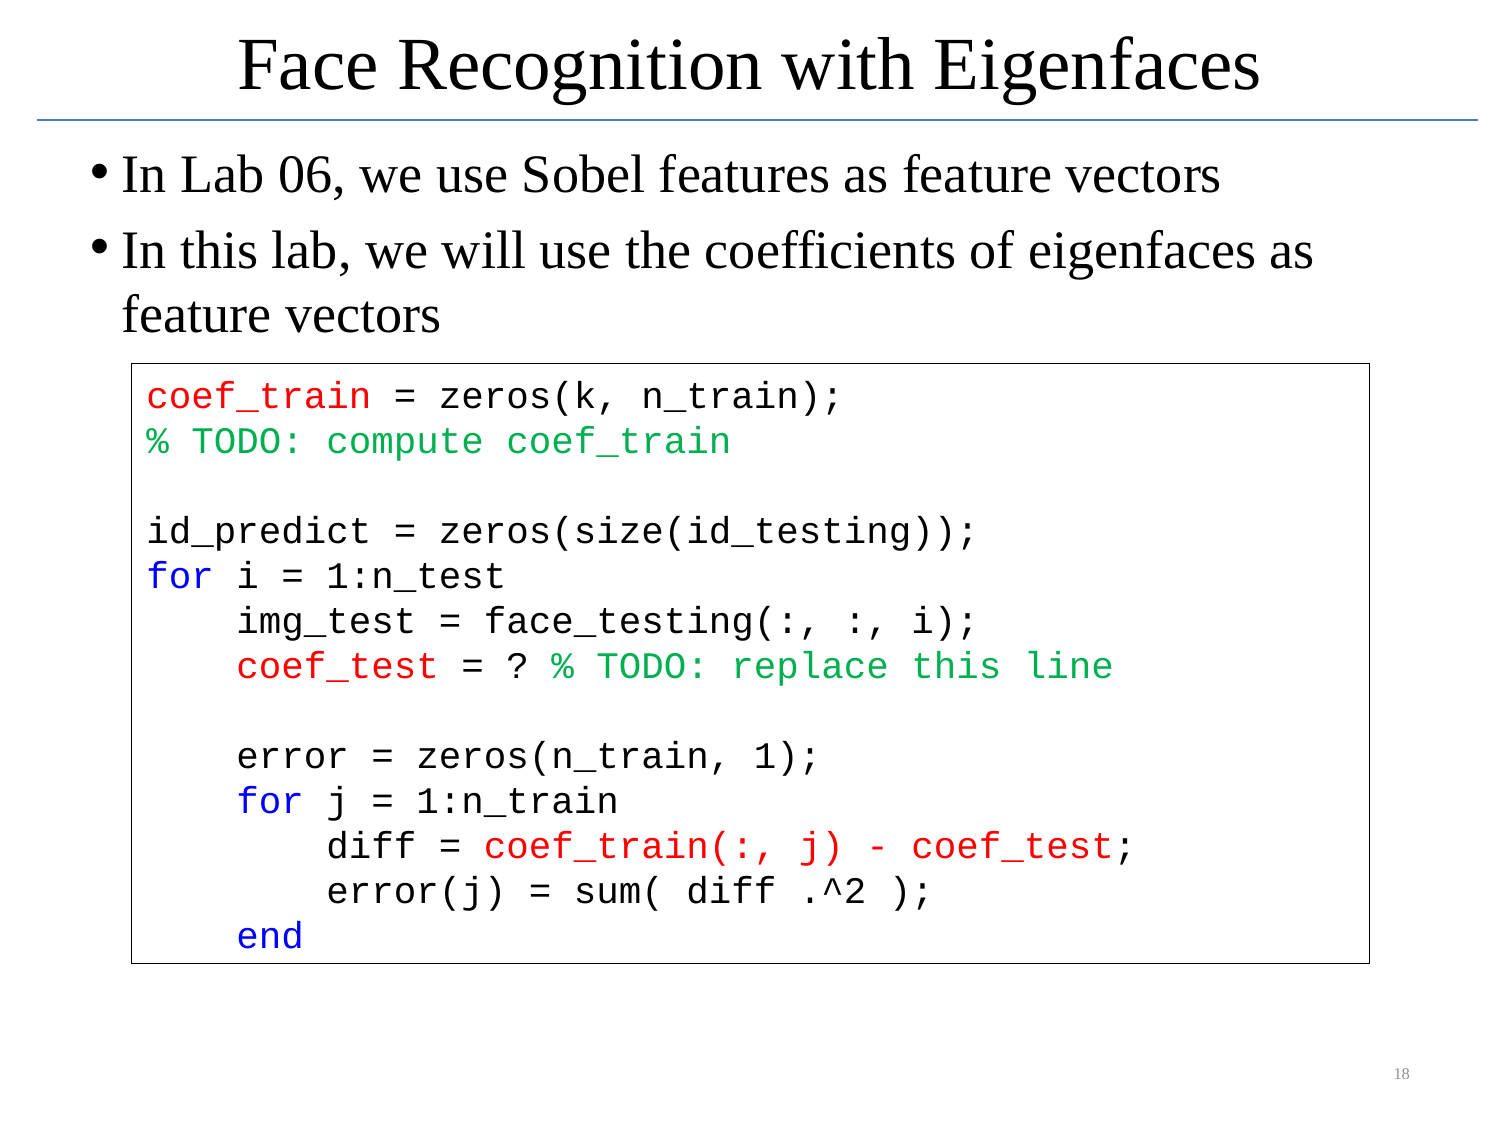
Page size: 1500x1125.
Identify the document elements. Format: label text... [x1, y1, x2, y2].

list In Lab 06, we use Sobel features as feature vectors In this lab, we will use the coefficients of eigenfaces as feature vectors [75, 130, 1425, 1043]
text_box coef_train = zeros(k, n_train); % TODO: compute coef_train id_predict = zeros(size(id_testing)); for i = 1:n_test img_test = face_testing(:, :, i); coef_test = ? % TODO: replace this line error = zeros(n_train, 1); for j = 1:n_train diff = coef_train(:, j) - coef_test; error(j) = sum( diff .^2 ); end [131, 363, 1370, 964]
title Face Recognition with Eigenfaces [75, 9, 1425, 110]
slide_number 18 [1074, 1042, 1425, 1103]
